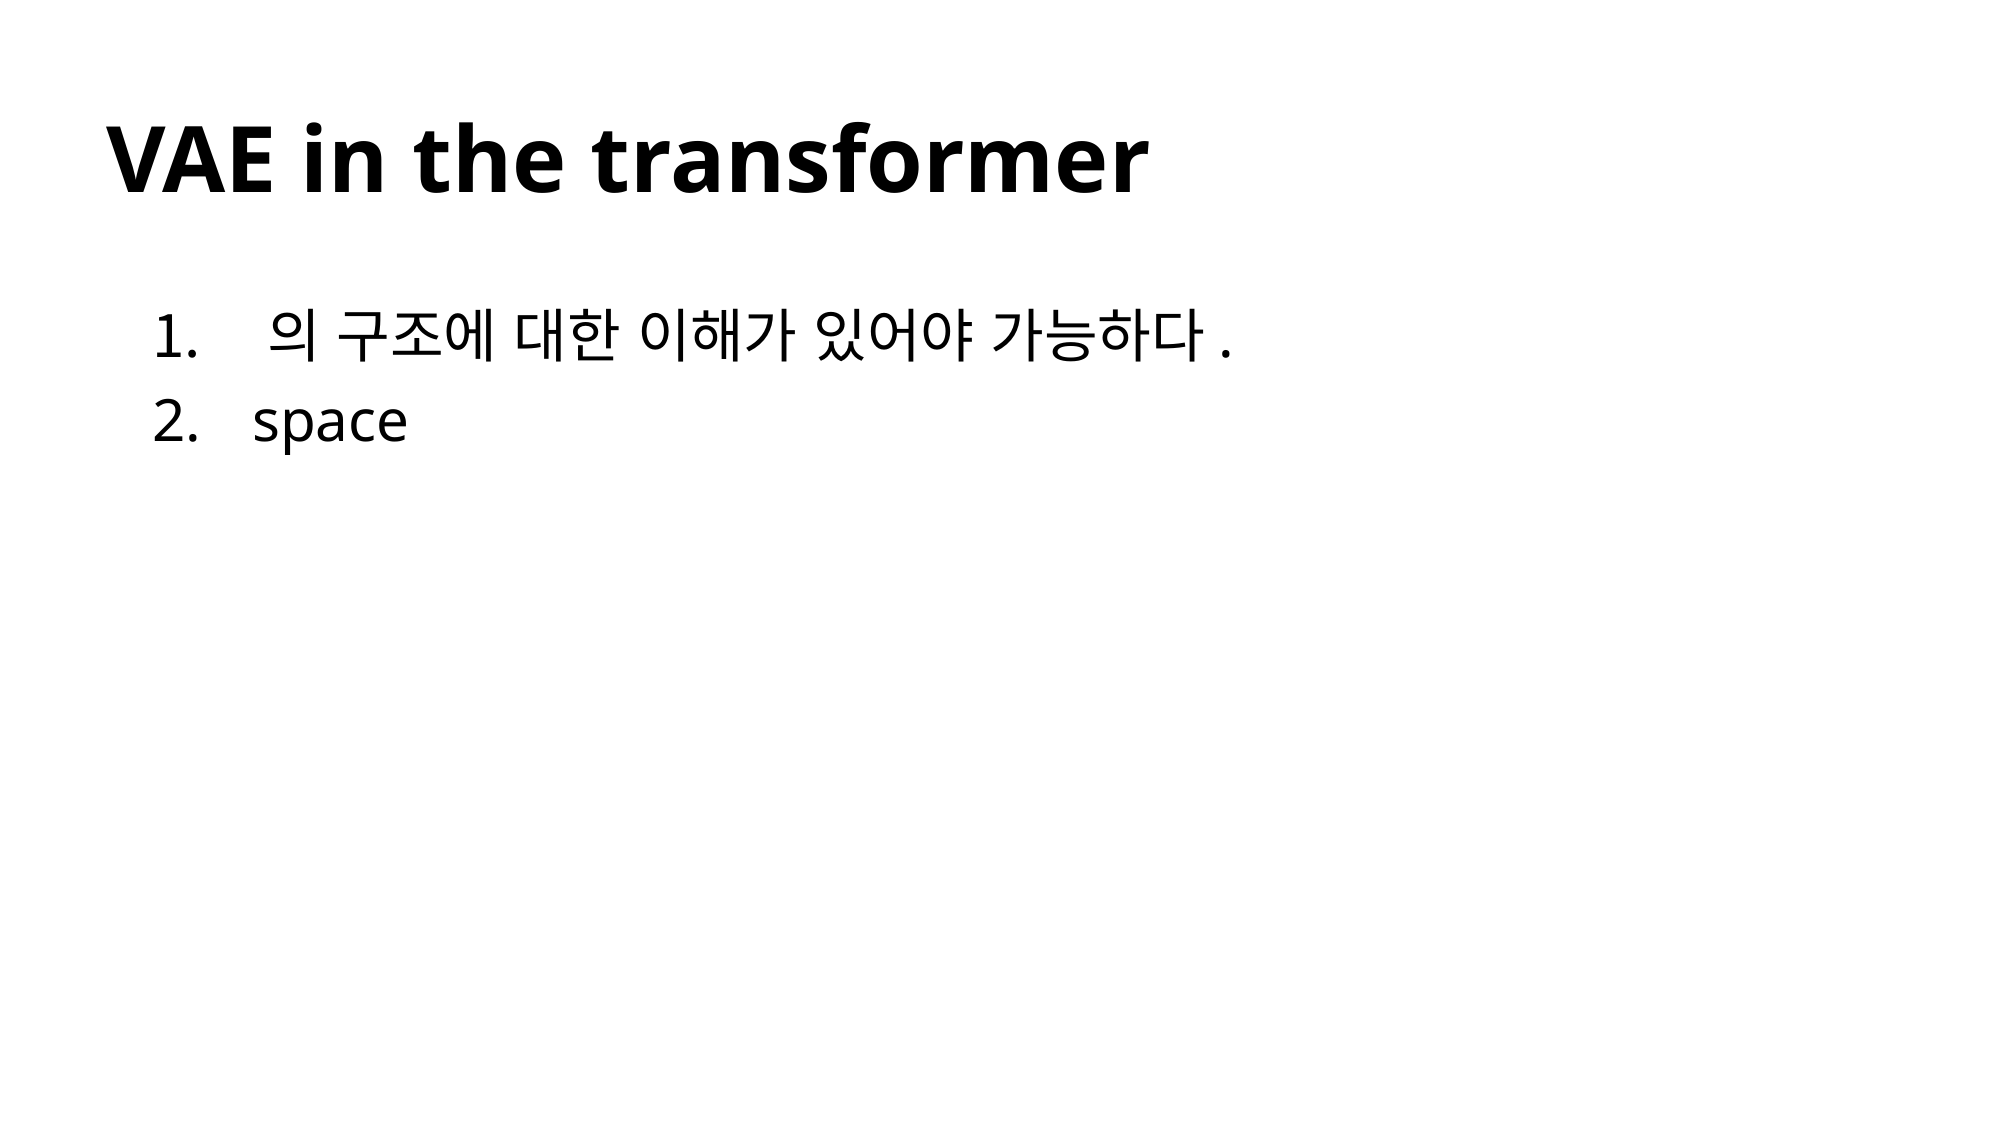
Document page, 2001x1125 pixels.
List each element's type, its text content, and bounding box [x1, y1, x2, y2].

title VAE in the transformer [91, 54, 1191, 273]
